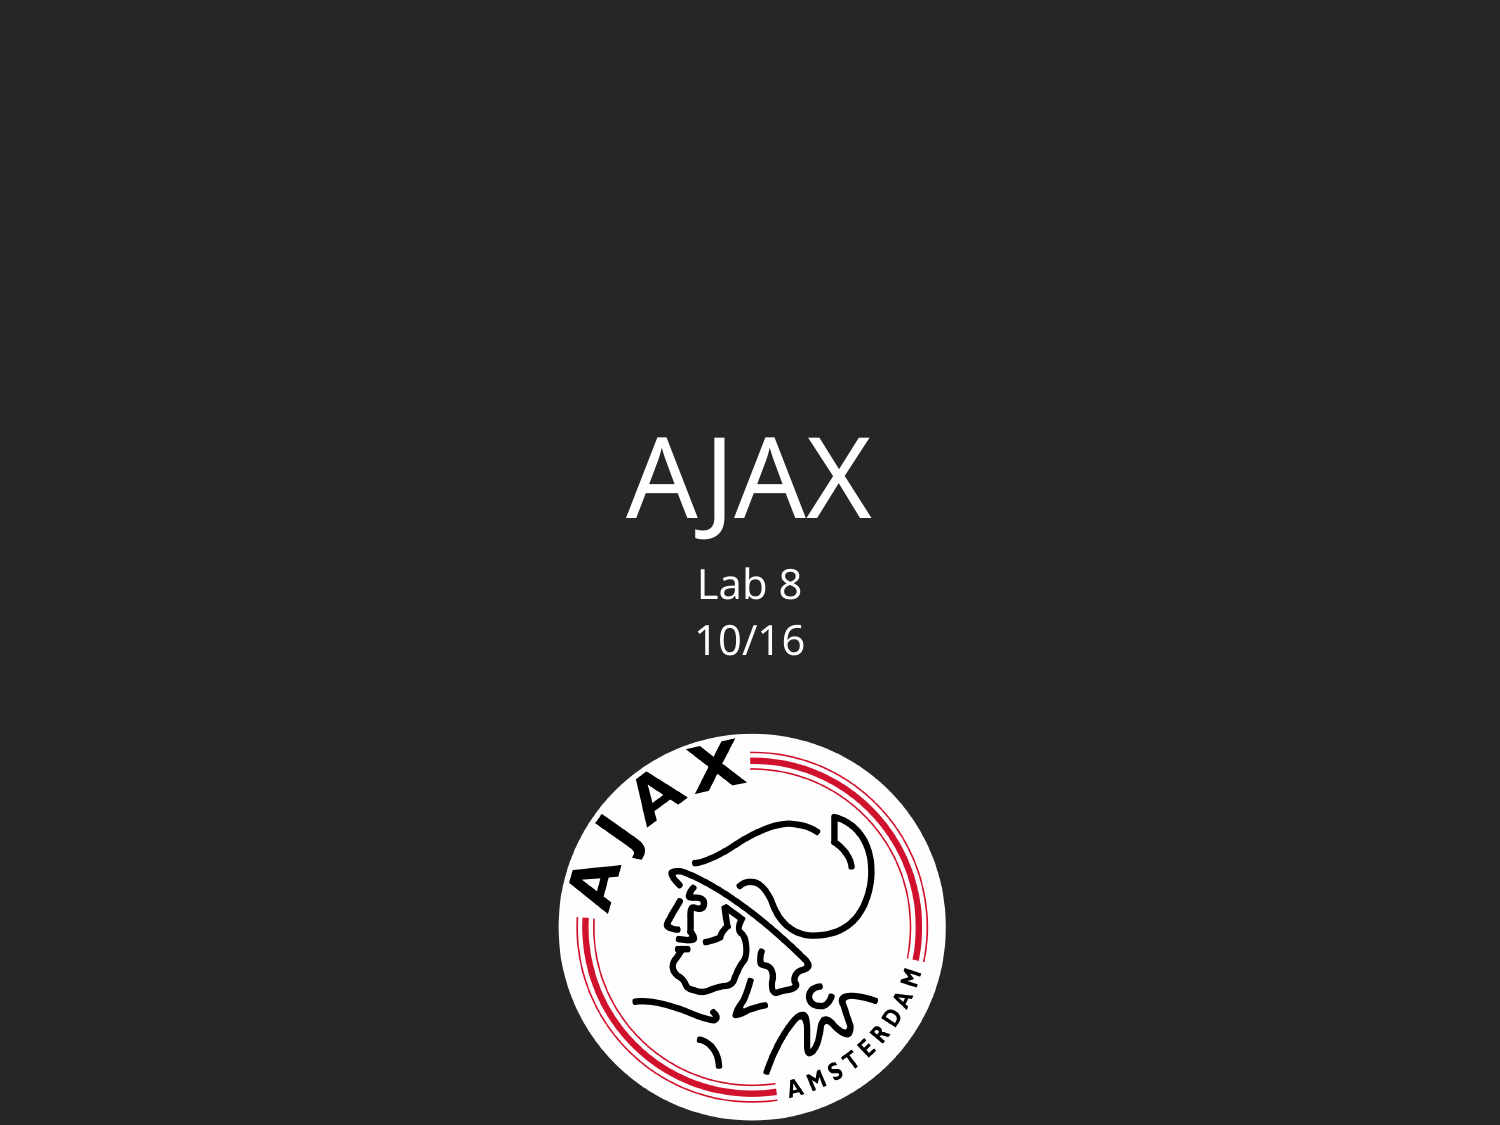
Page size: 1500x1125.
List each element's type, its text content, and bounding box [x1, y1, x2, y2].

picture [554, 728, 949, 1125]
subtitle Lab 8 10/16 [112, 549, 1388, 694]
title AJAX [112, 387, 1388, 549]
